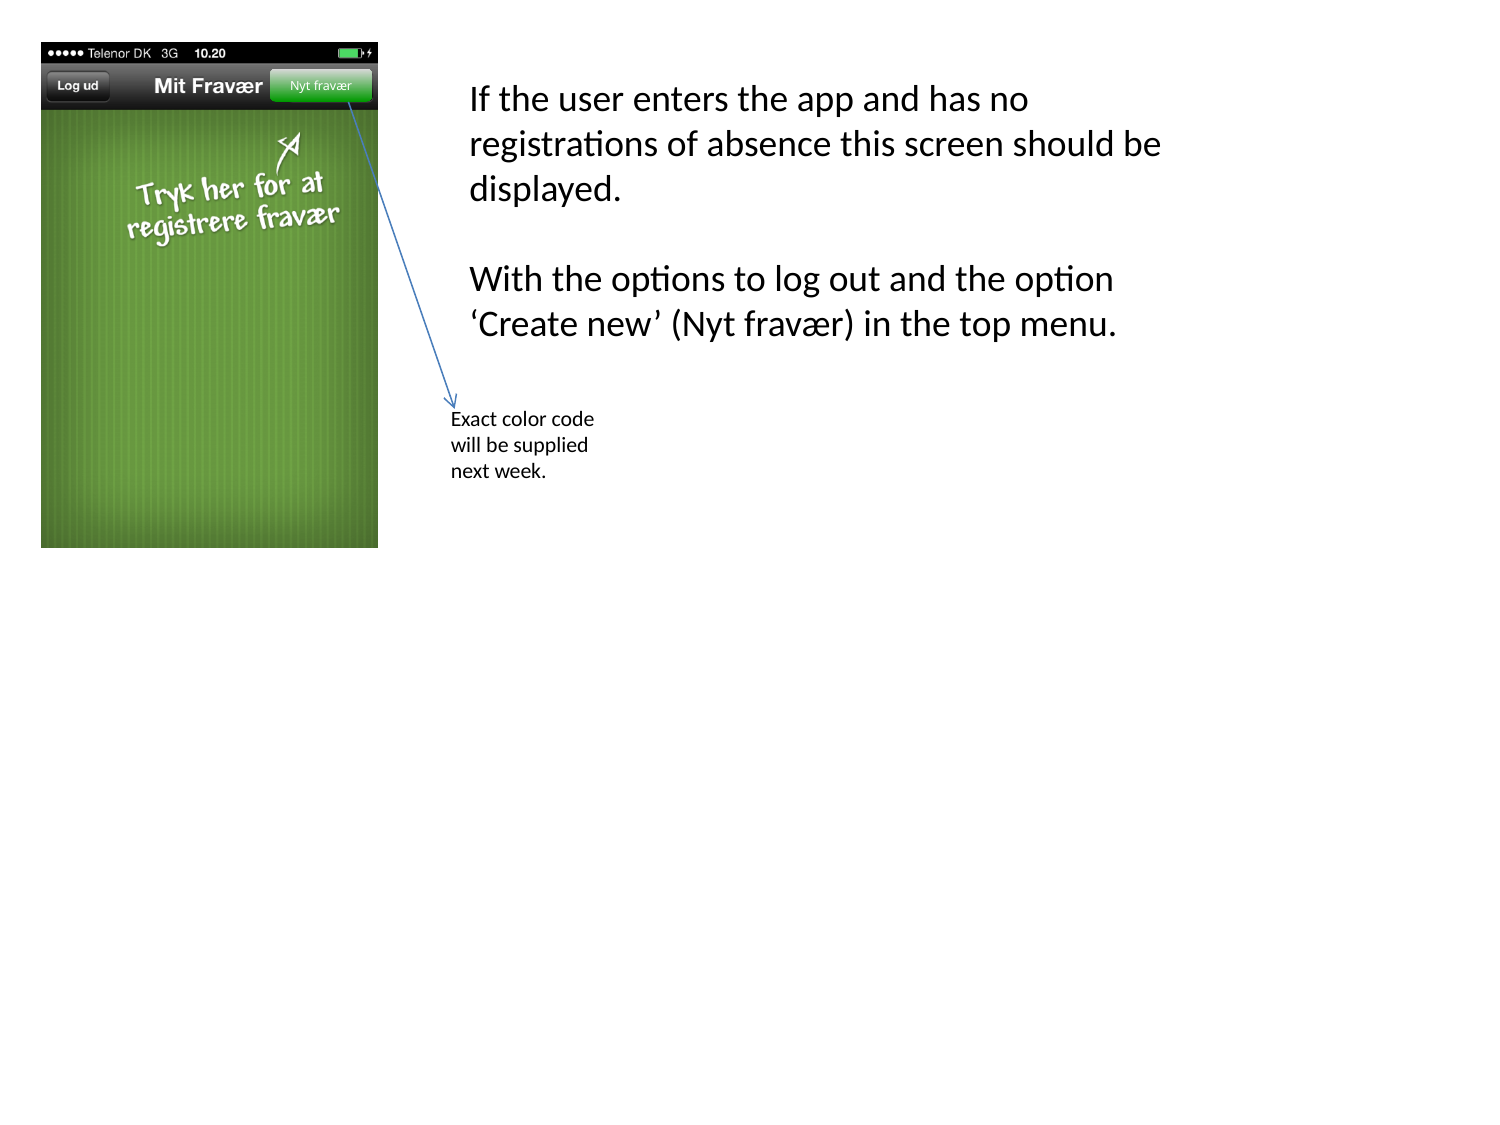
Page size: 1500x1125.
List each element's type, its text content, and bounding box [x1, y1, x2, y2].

text_box Exact color code will be supplied next week. [436, 397, 636, 491]
picture [40, 42, 378, 548]
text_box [348, 101, 455, 410]
text_box If the user enters the app and has no registrations of absence this screen should be displayed. With the options to log out and the option ‘Create new’ (Nyt fravær) in the top menu. [454, 66, 1211, 352]
